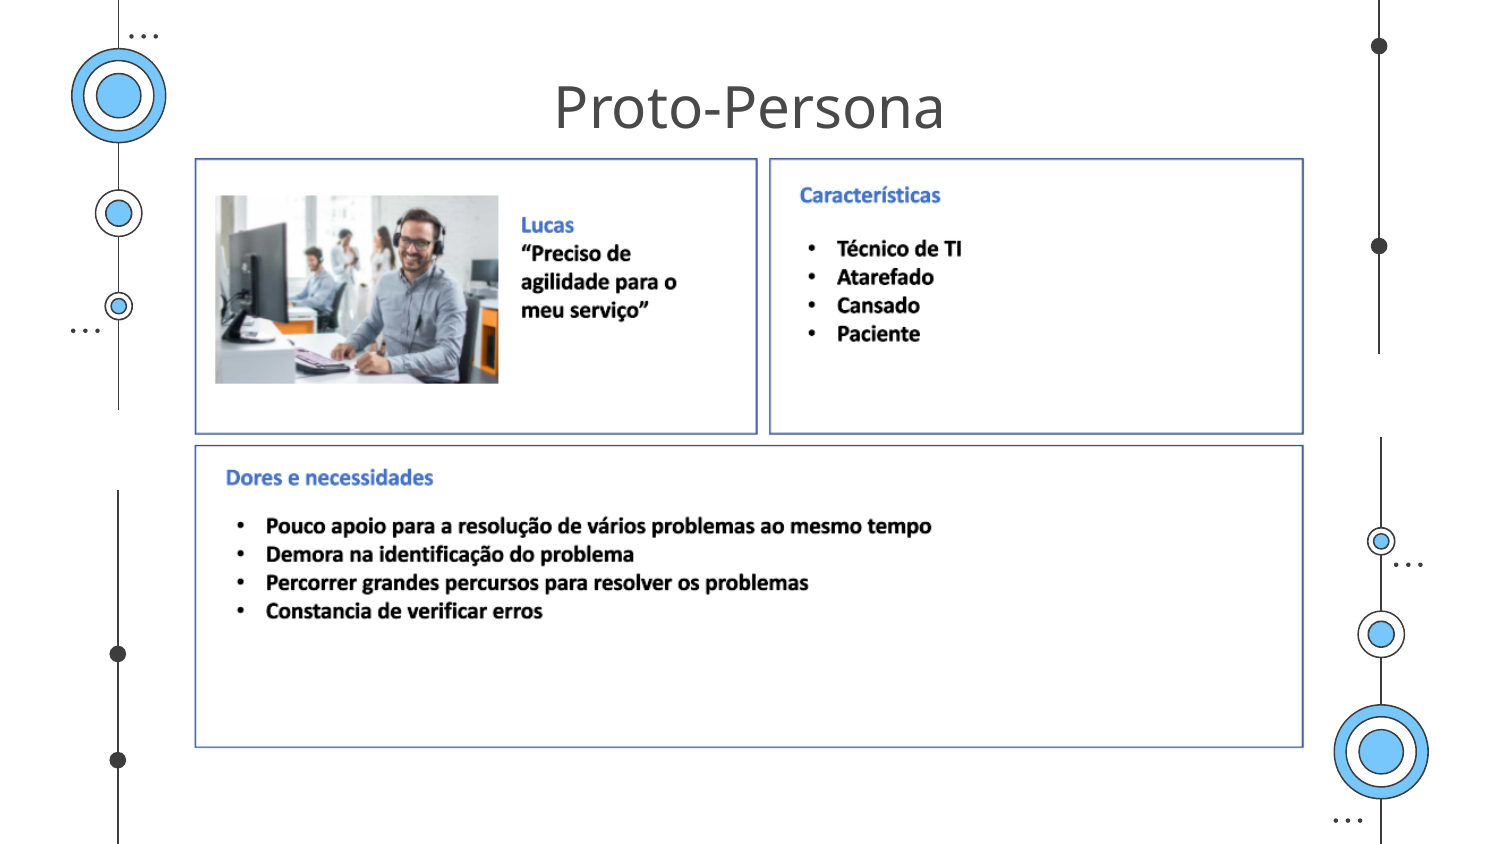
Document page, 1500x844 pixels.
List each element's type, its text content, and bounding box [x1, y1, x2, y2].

title Proto-Persona [299, 55, 1201, 147]
picture [188, 149, 1312, 758]
